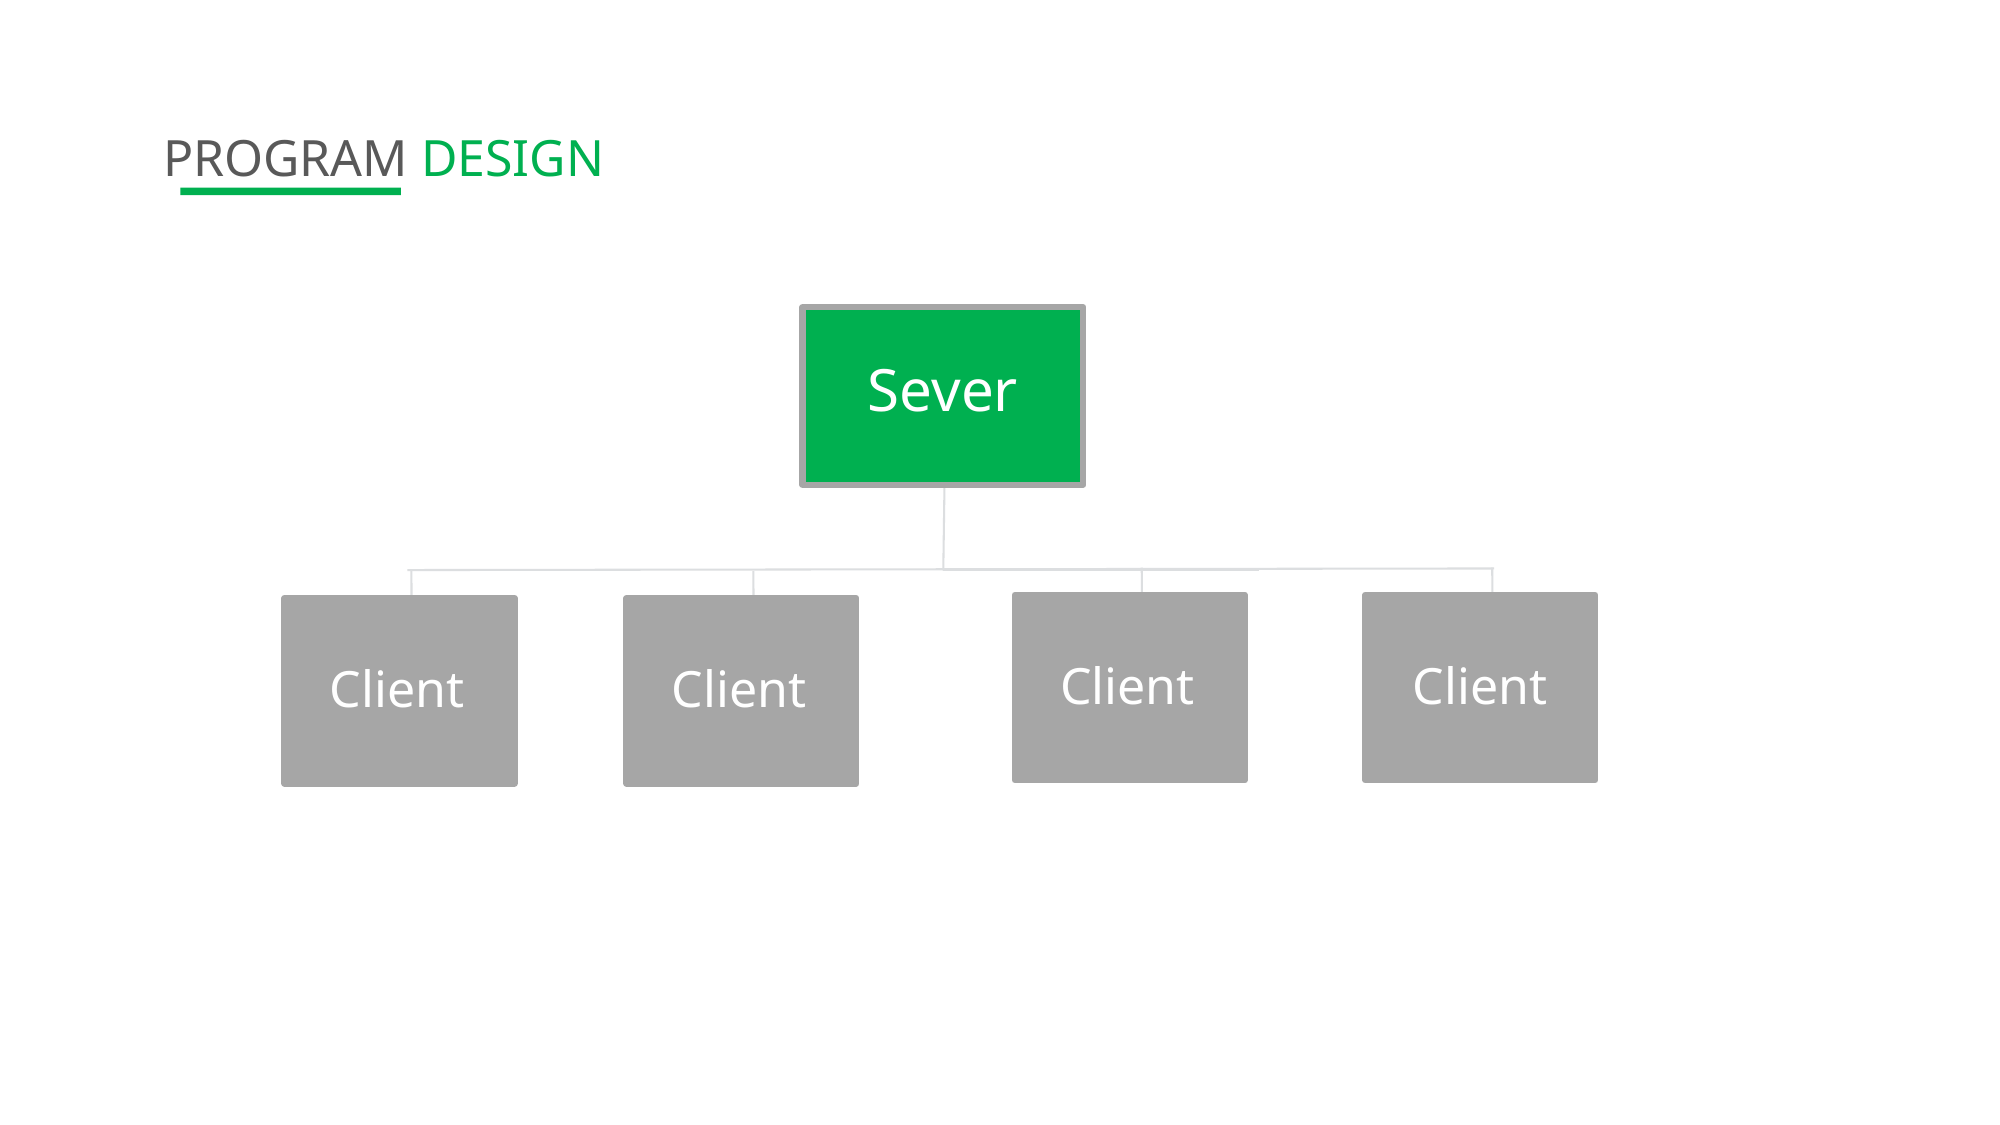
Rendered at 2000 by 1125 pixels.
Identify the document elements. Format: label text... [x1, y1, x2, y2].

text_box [284, 570, 515, 784]
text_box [1365, 567, 1596, 781]
text_box PROGRAM DESIGN [148, 119, 620, 195]
text_box Sever [802, 307, 1084, 485]
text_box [626, 570, 857, 784]
text_box [178, 186, 403, 197]
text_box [1014, 567, 1245, 781]
